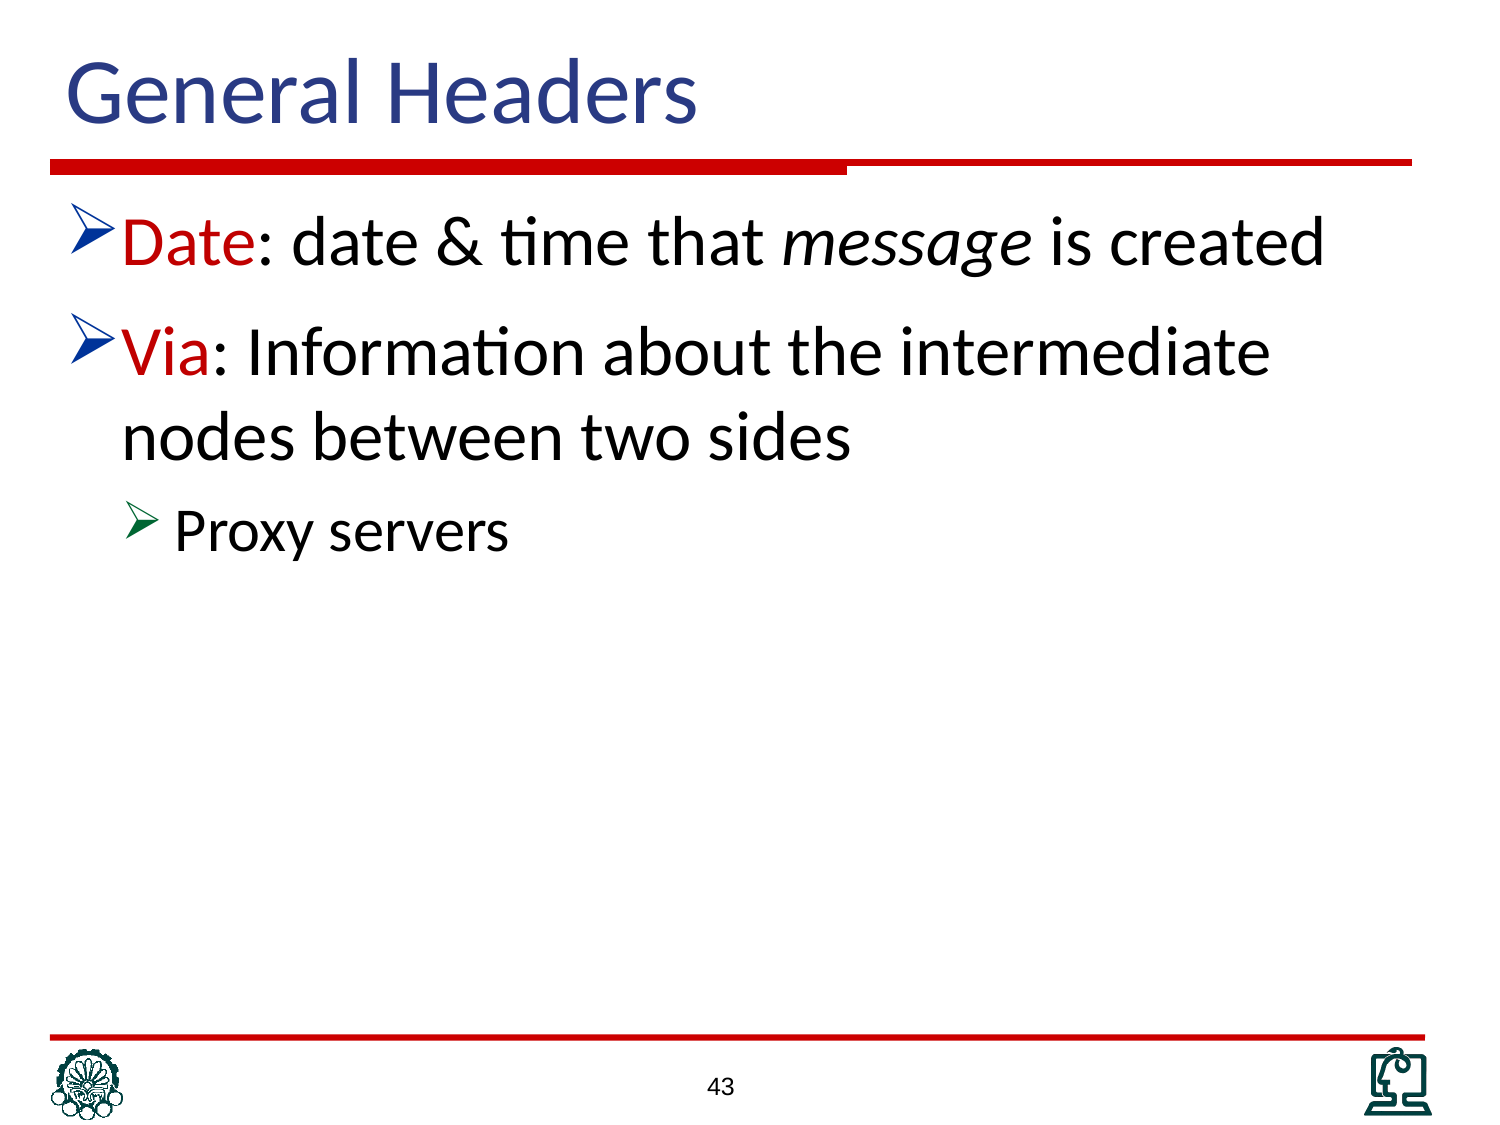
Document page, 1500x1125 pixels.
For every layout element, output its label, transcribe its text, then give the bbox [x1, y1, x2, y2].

picture [1362, 1045, 1438, 1119]
picture [50, 1047, 125, 1122]
list Date: date & time that message is created Via: Information about the intermediate nodes between two sides Proxy servers [49, 187, 1426, 1038]
slide_number 43 [649, 1062, 751, 1103]
title General Headers [49, 24, 1438, 151]
